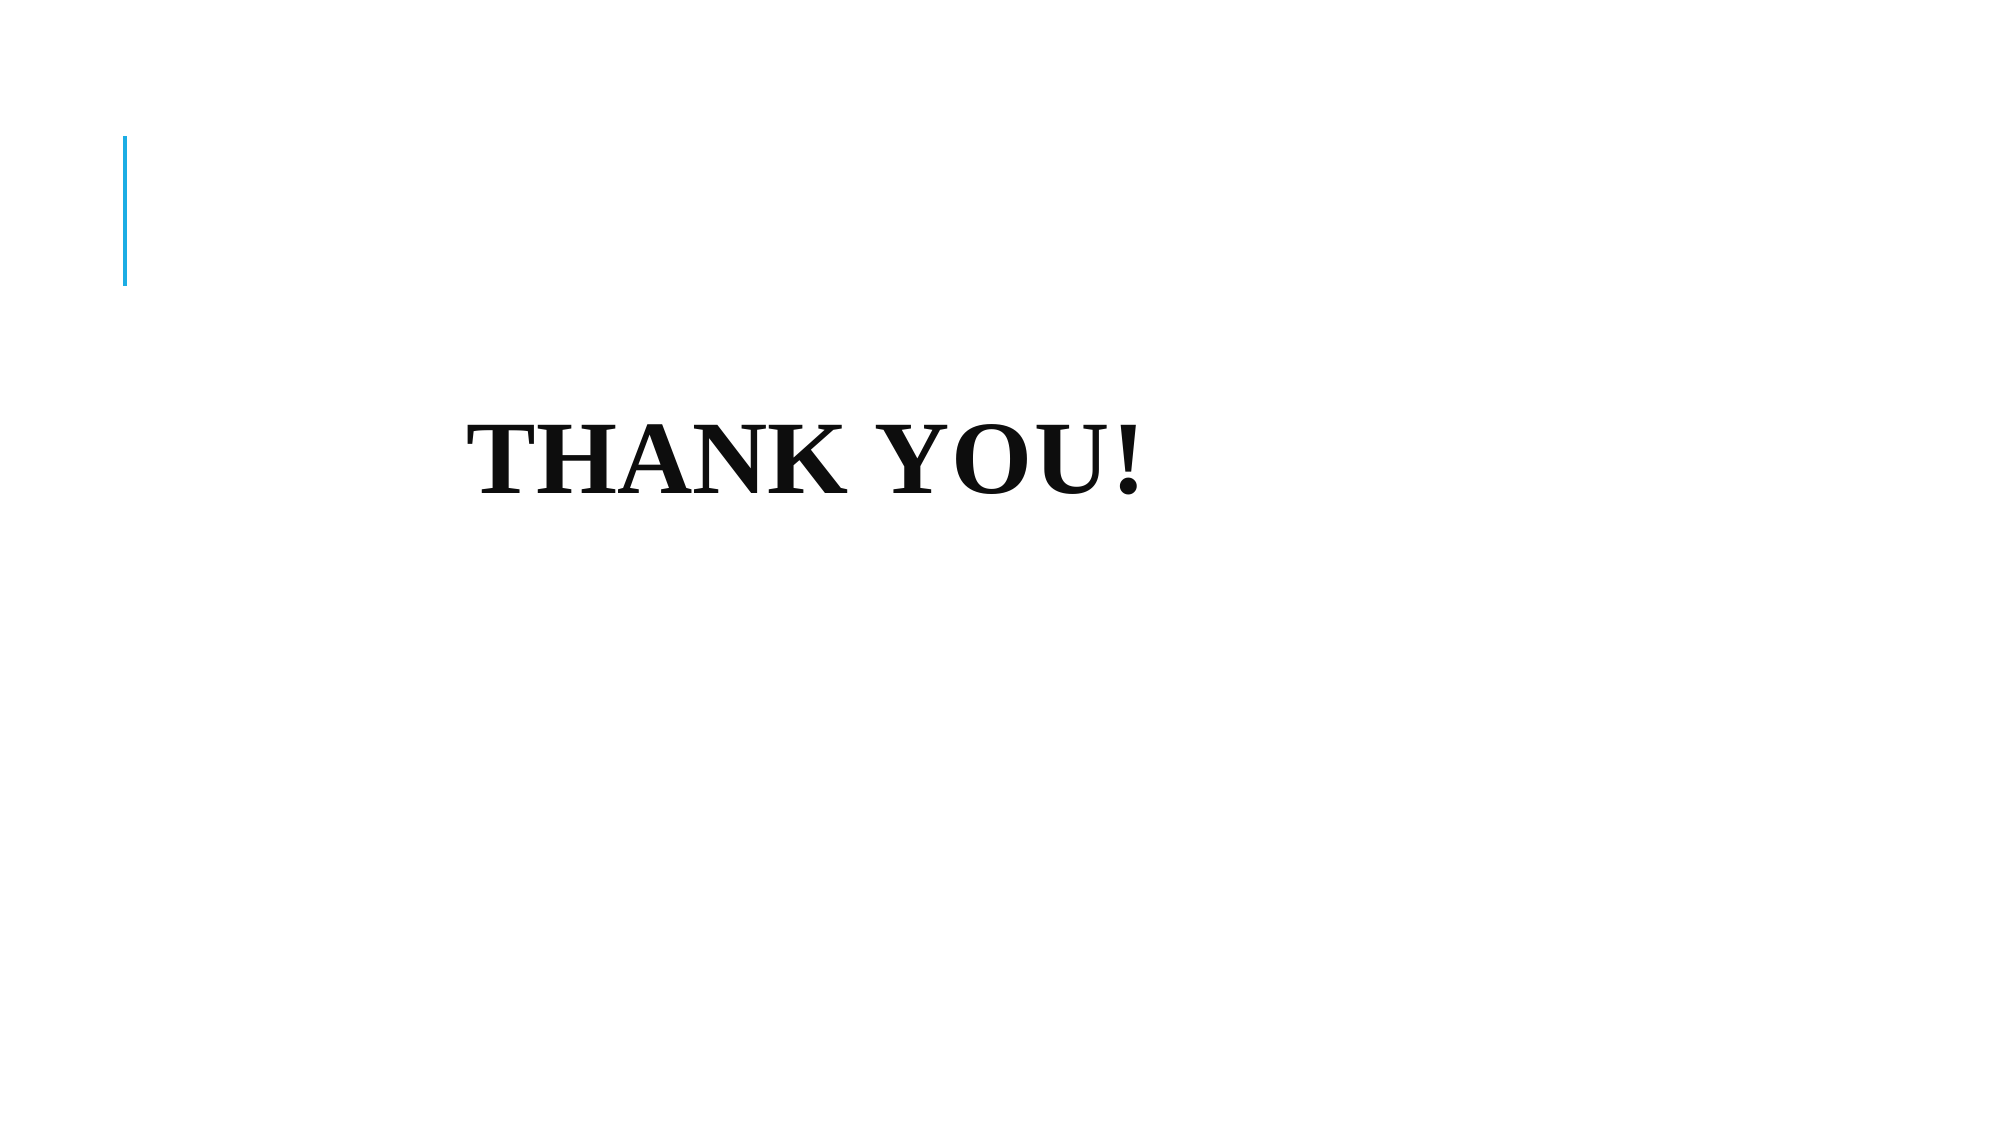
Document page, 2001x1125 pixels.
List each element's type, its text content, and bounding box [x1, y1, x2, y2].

title Thank you! [464, 355, 1536, 546]
